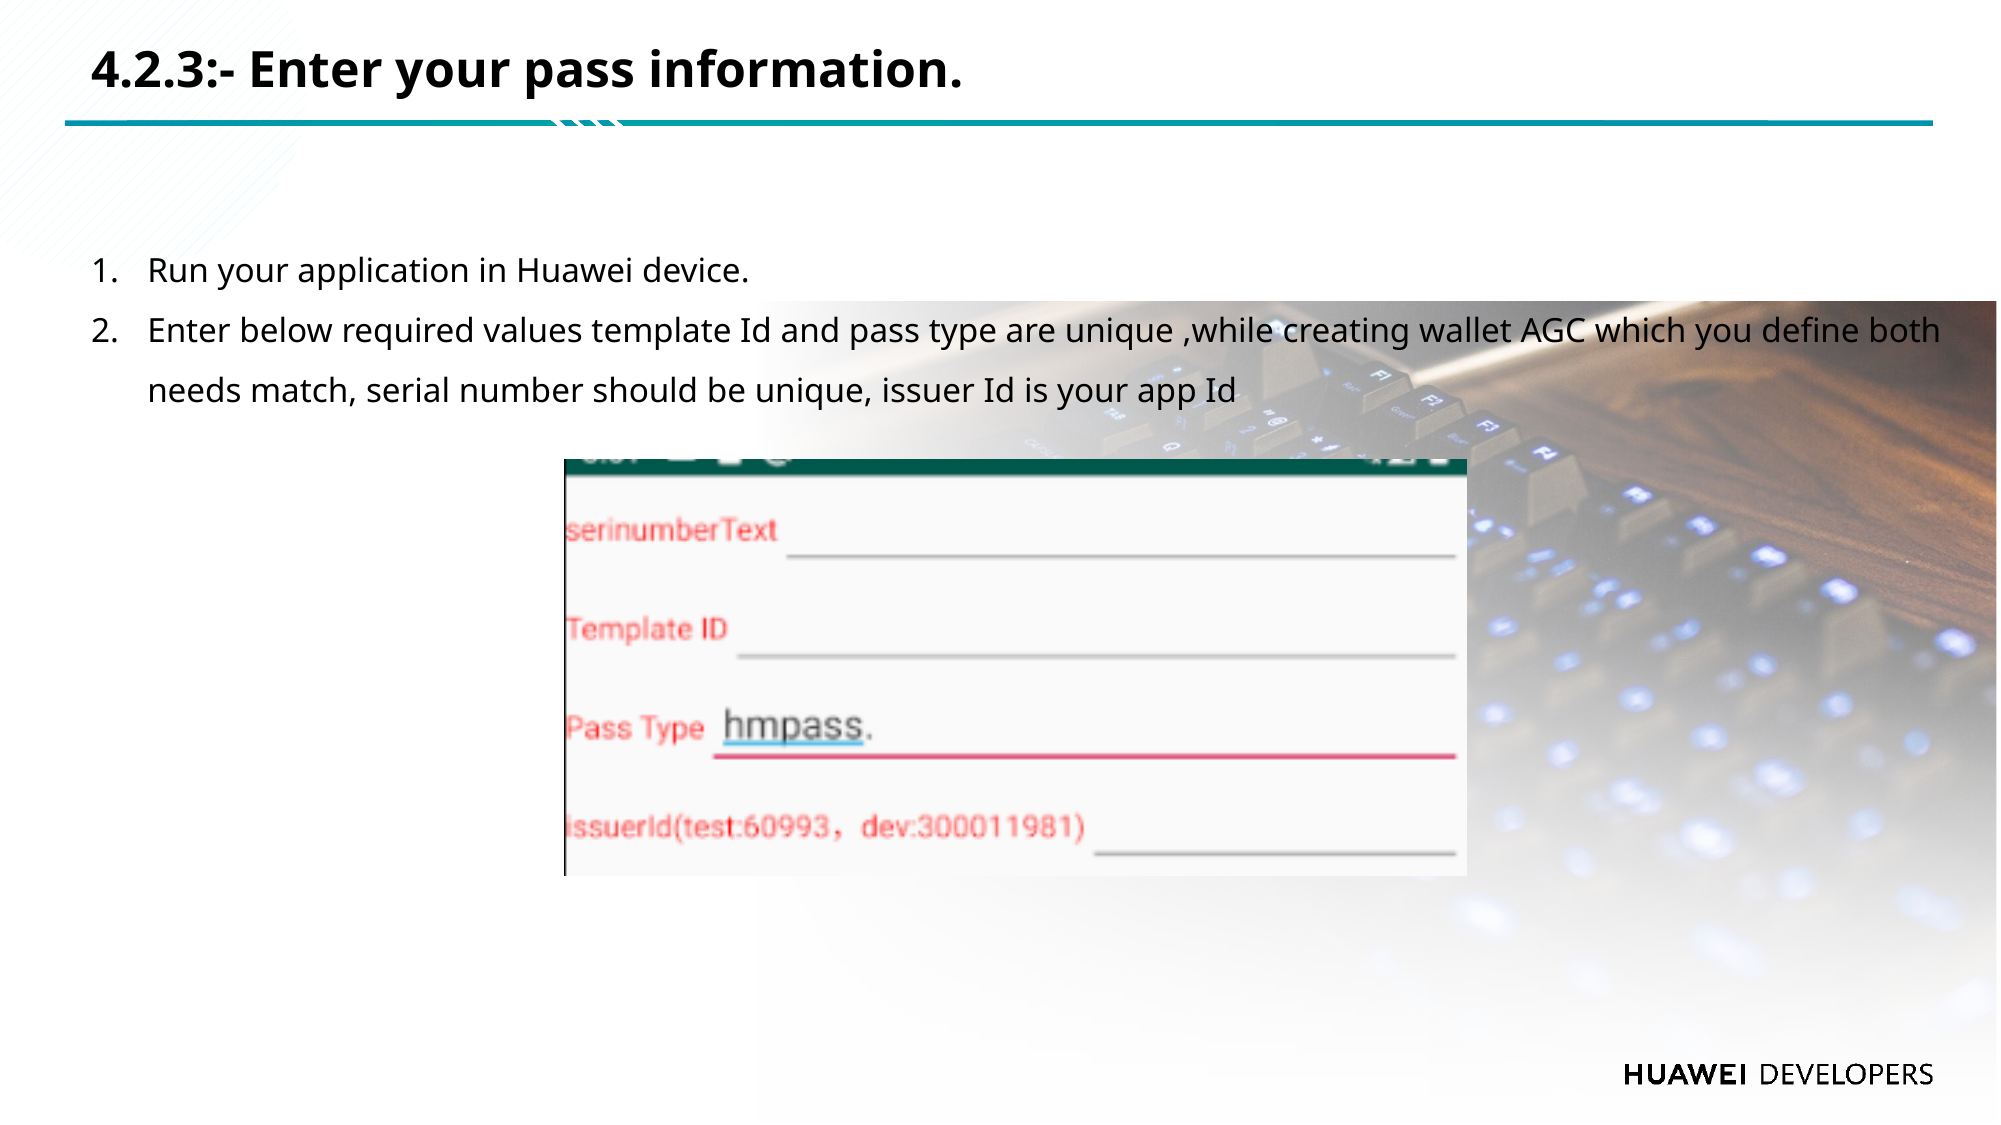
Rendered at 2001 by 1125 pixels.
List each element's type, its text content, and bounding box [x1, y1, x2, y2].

text_box Run your application in Huawei device. Enter below required values template Id and pass type are unique ,while creating wallet AGC which you define both needs match, serial number should be unique, issuer Id is your app Id [76, 221, 1967, 417]
picture [1610, 1032, 1943, 1121]
picture [564, 459, 1467, 876]
text_box 4.2.3:- Enter your pass information. [76, 37, 1460, 151]
